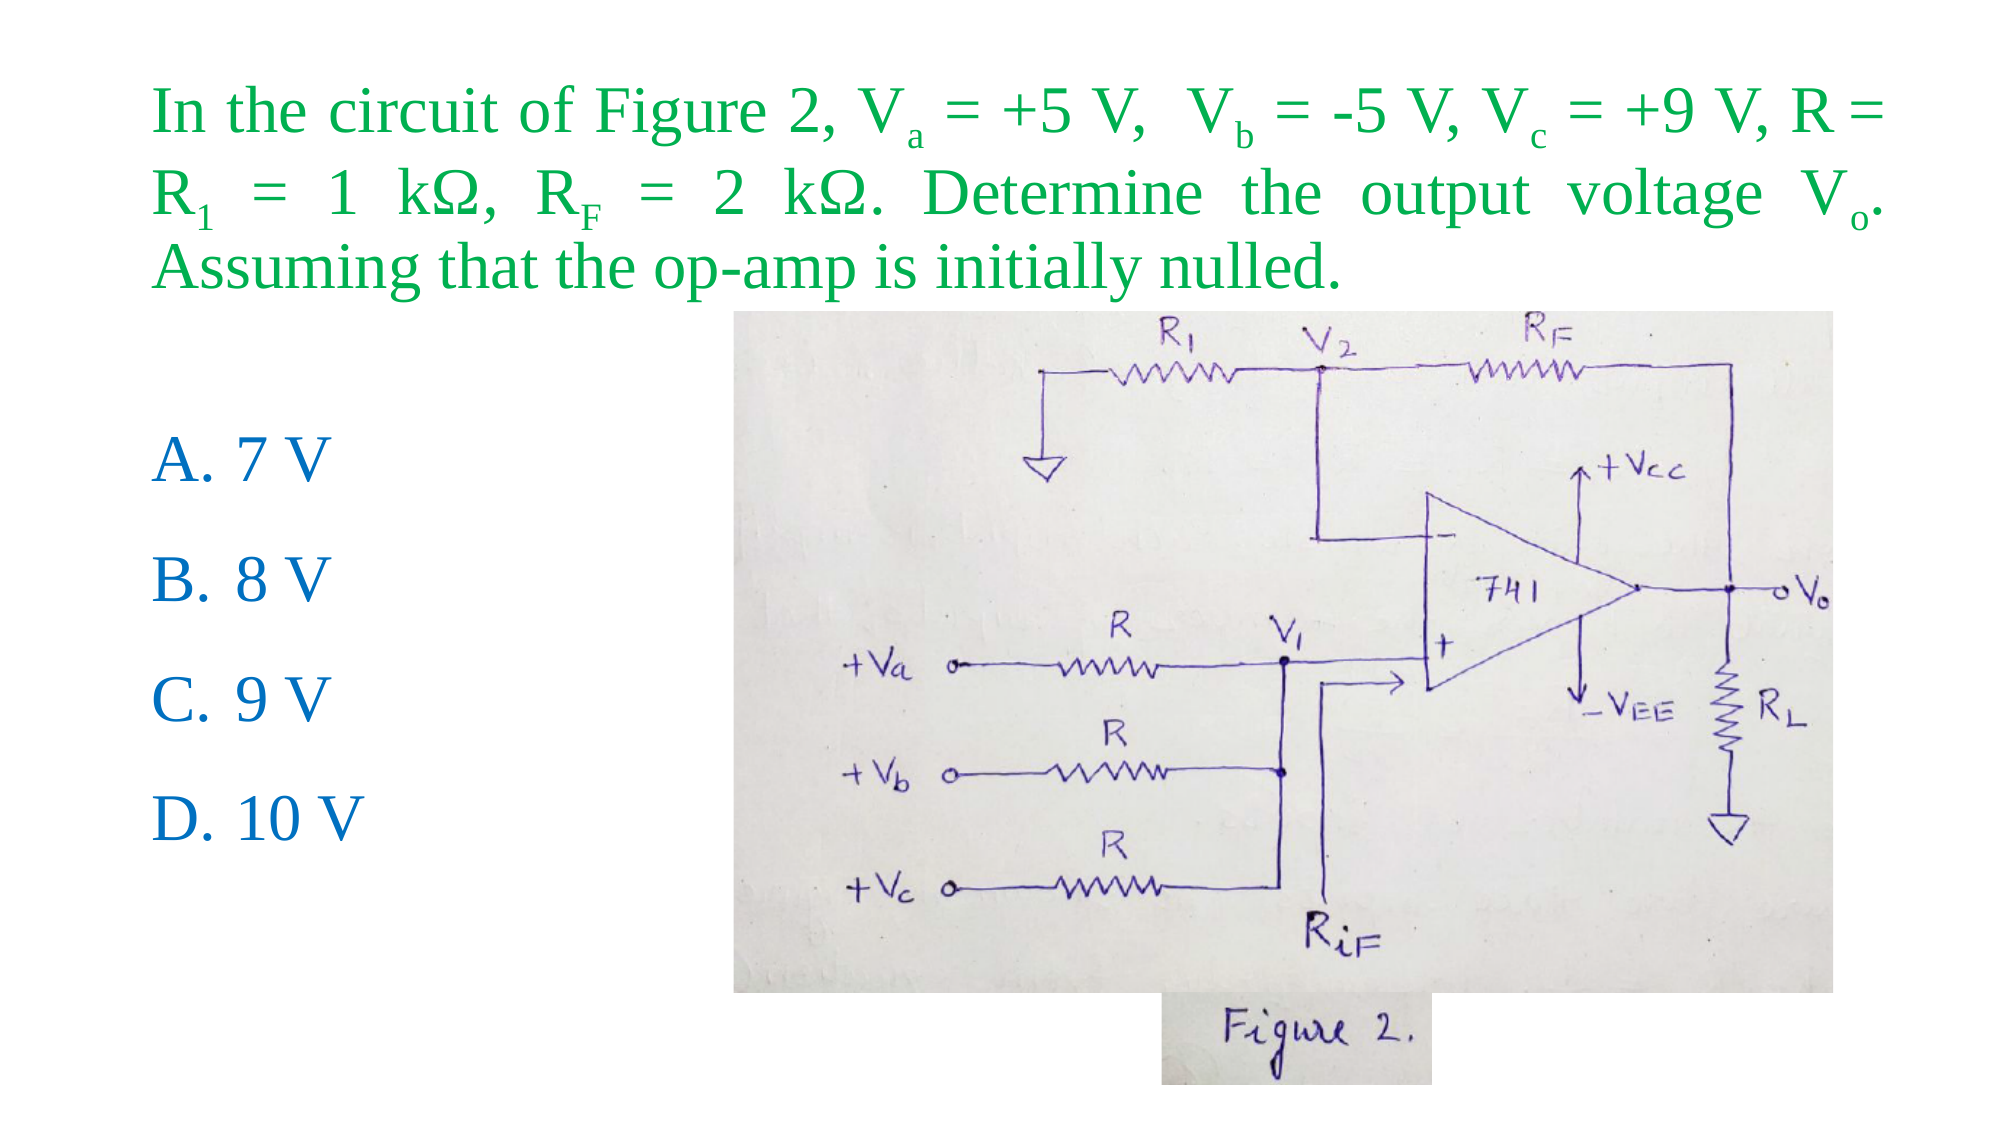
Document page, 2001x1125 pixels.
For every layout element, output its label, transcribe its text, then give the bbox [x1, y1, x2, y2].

picture [733, 310, 1834, 1085]
text_box In the circuit of Figure 2, Va = +5 V, Vb = -5 V, Vc = +9 V, R = R1 = 1 kΩ, RF = 2 kΩ. Determine the output voltage Vo. Assuming that the op-amp is initially nulled. 7 V 8 V 9 V 10 V [136, 8, 1902, 913]
